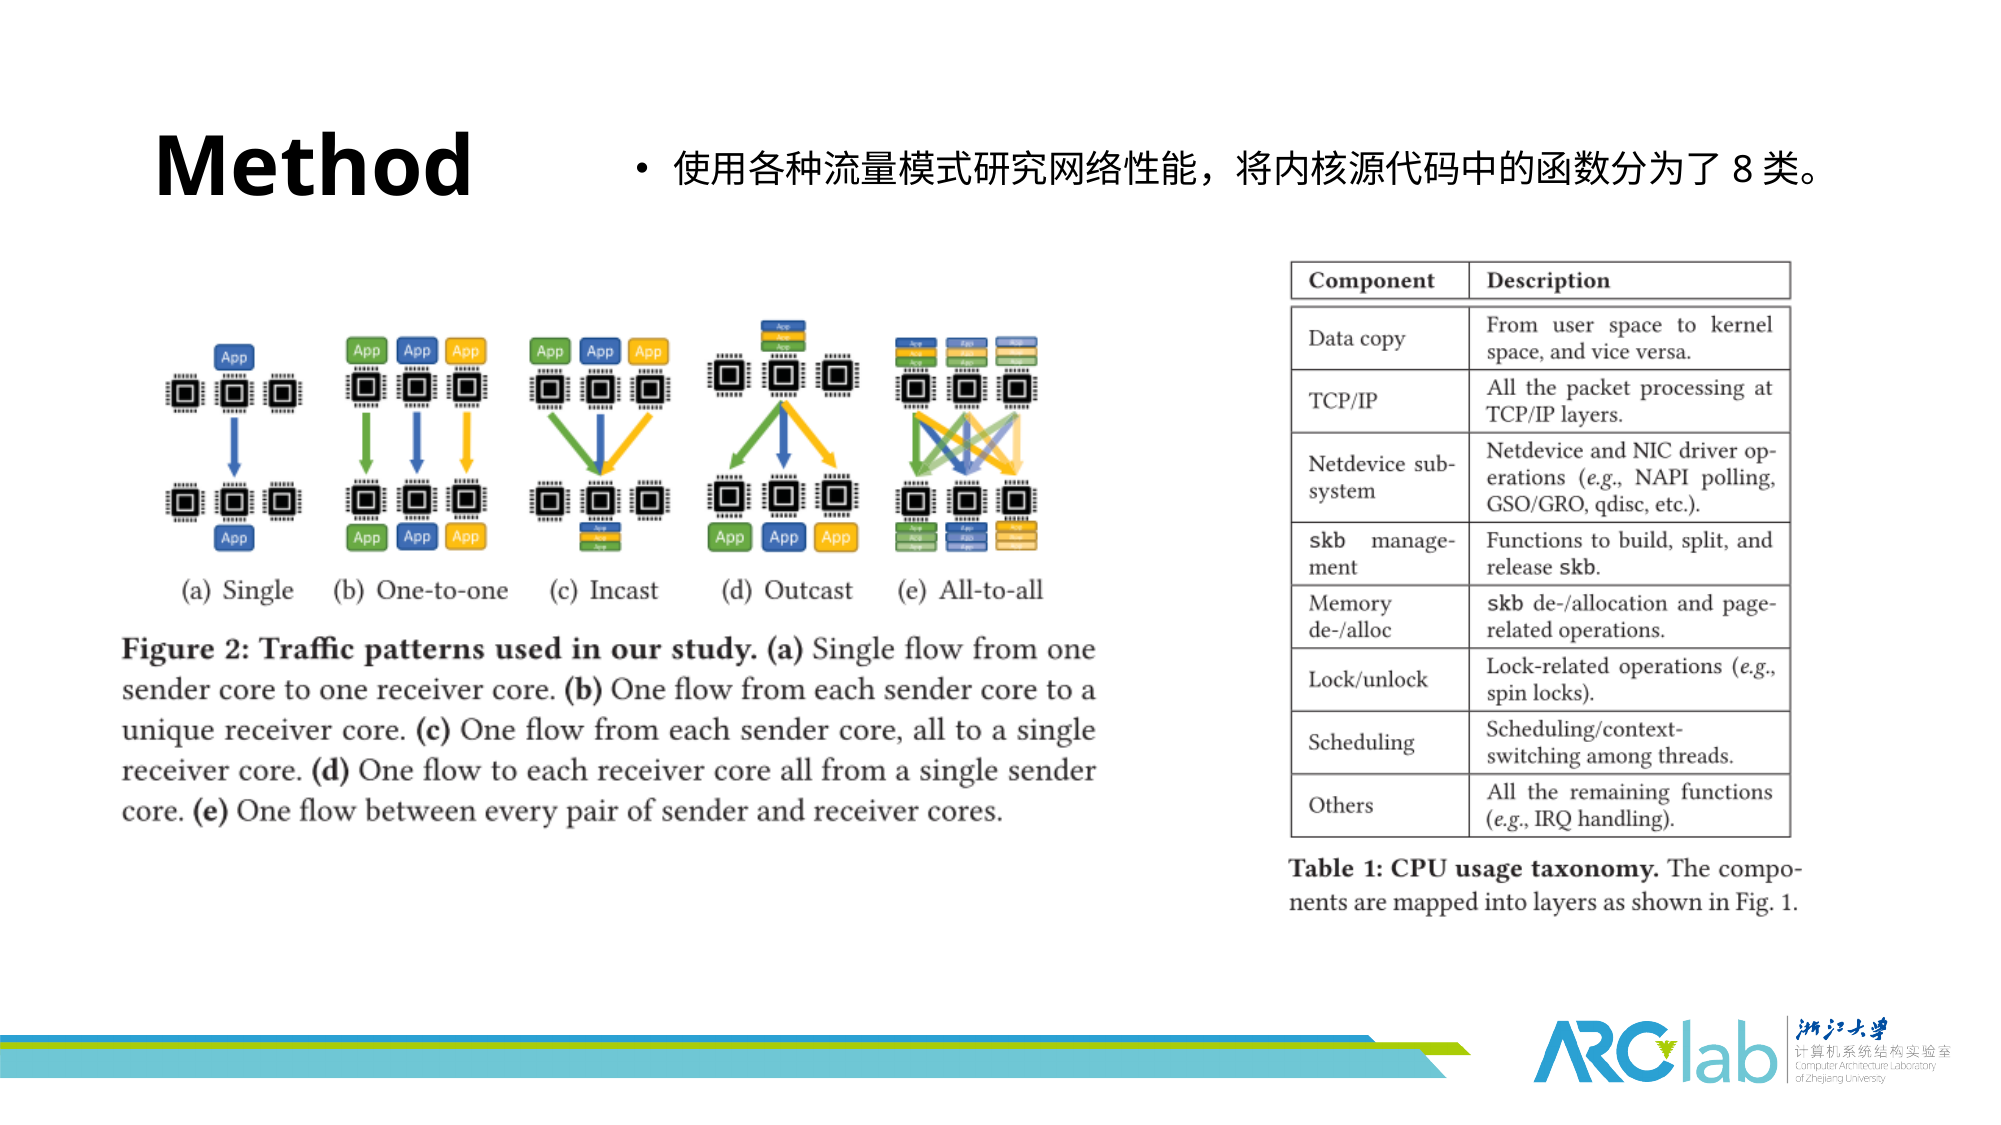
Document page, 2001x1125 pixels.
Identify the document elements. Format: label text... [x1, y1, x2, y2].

picture [100, 255, 1141, 848]
picture [0, 1003, 2000, 1125]
title Method [137, 59, 1863, 278]
picture [1269, 237, 1815, 931]
list 使用各种流量模式研究网络性能，将内核源代码中的函数分为了8类。 [620, 115, 1965, 223]
